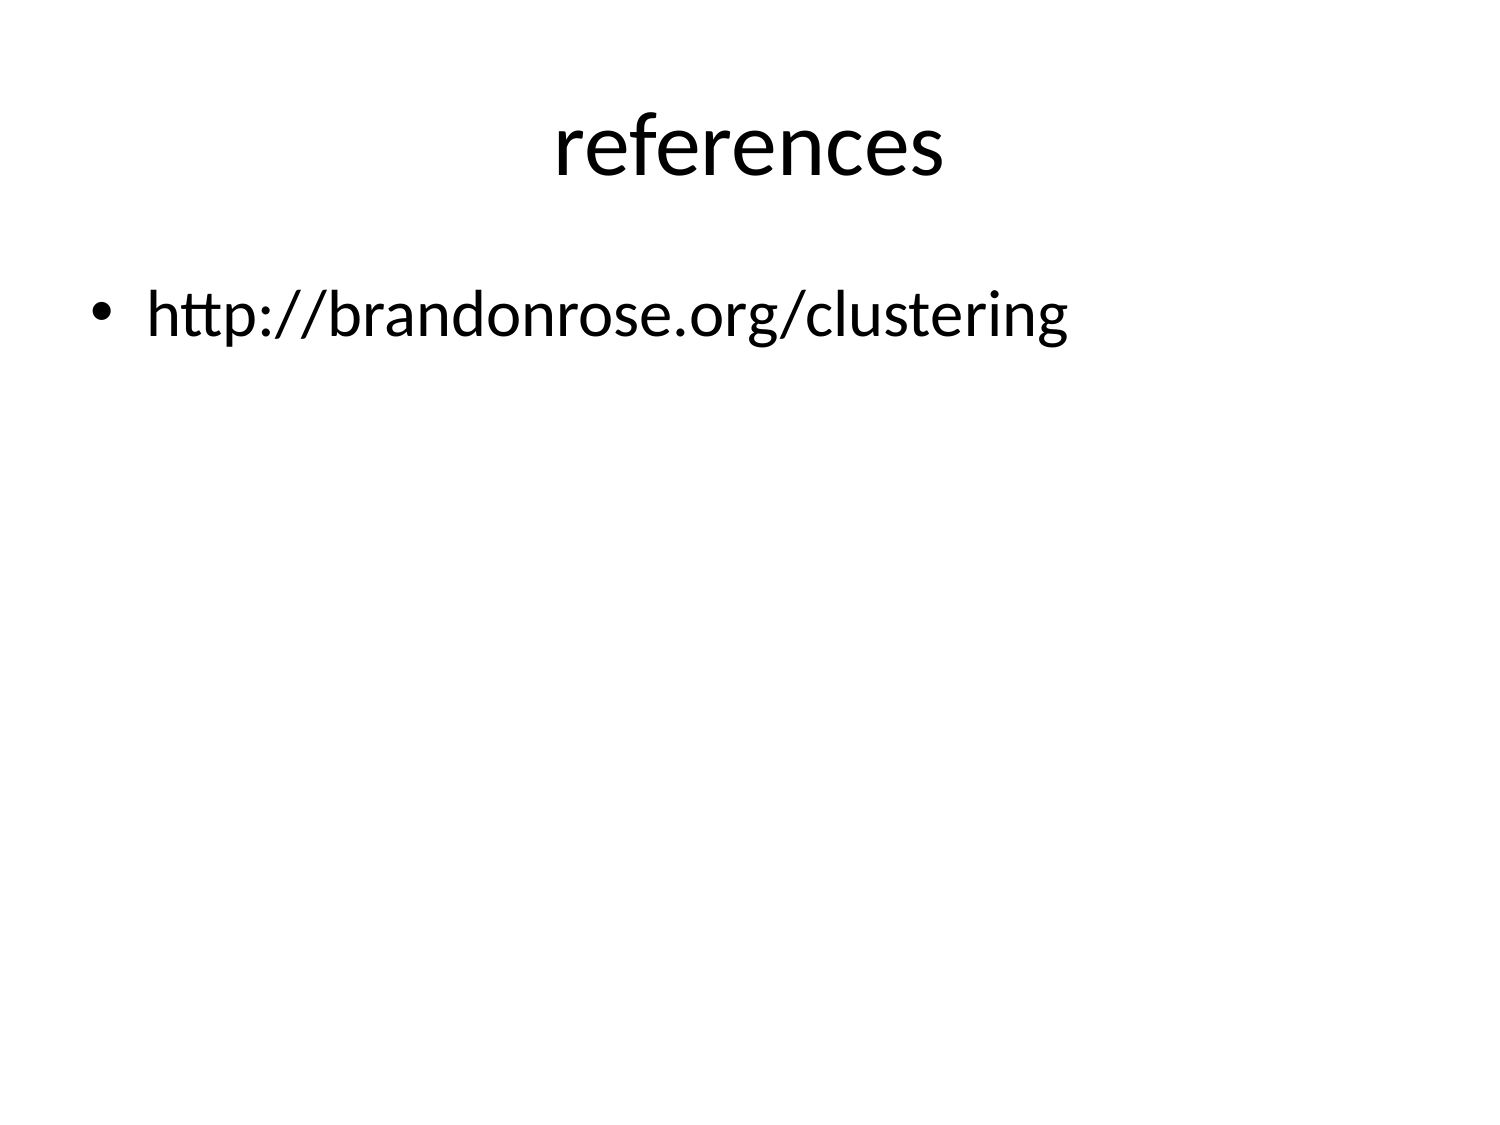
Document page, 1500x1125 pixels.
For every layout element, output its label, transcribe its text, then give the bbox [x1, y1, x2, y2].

title references [75, 45, 1425, 233]
list http://brandonrose.org/clustering [75, 262, 1425, 1005]
